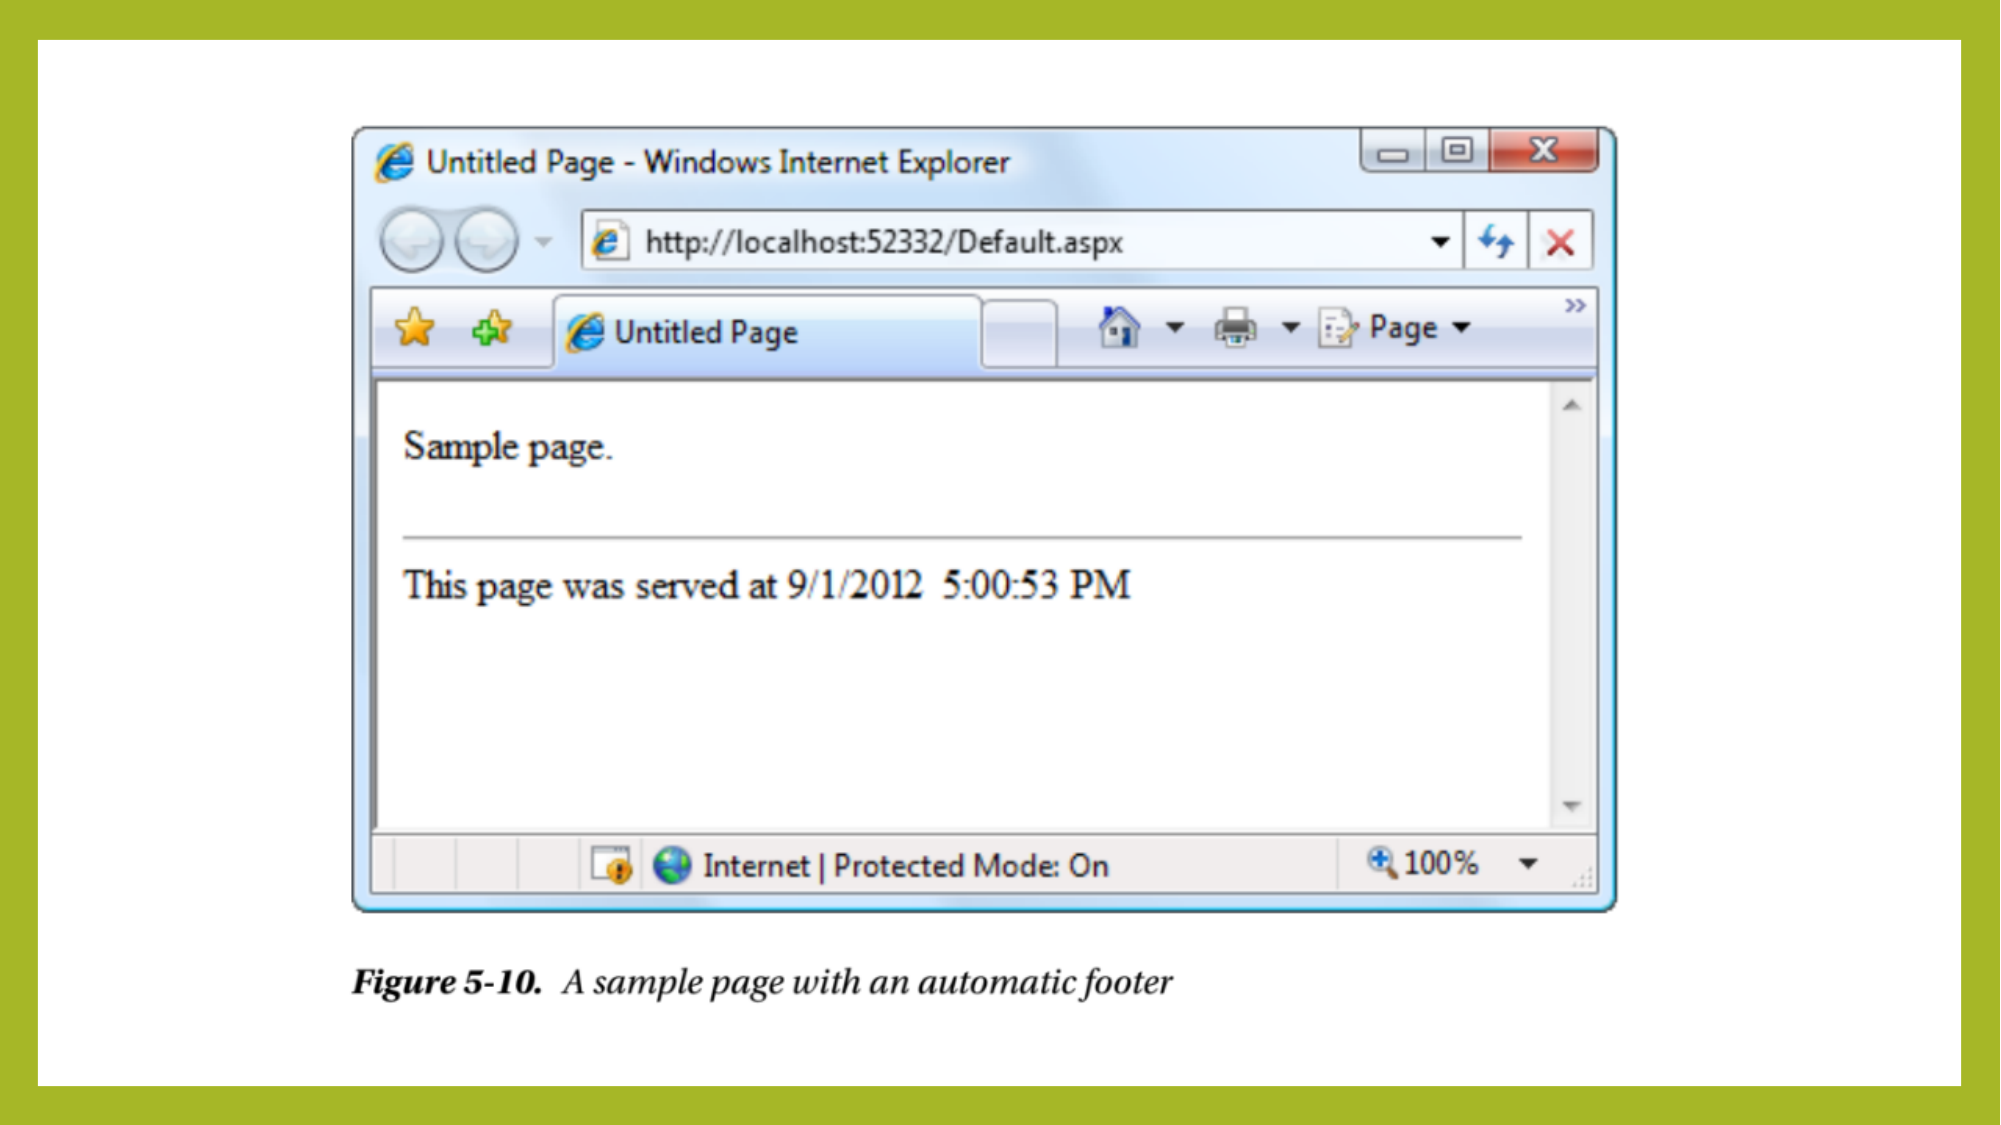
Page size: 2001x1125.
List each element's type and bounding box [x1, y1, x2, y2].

picture [322, 112, 1678, 1012]
